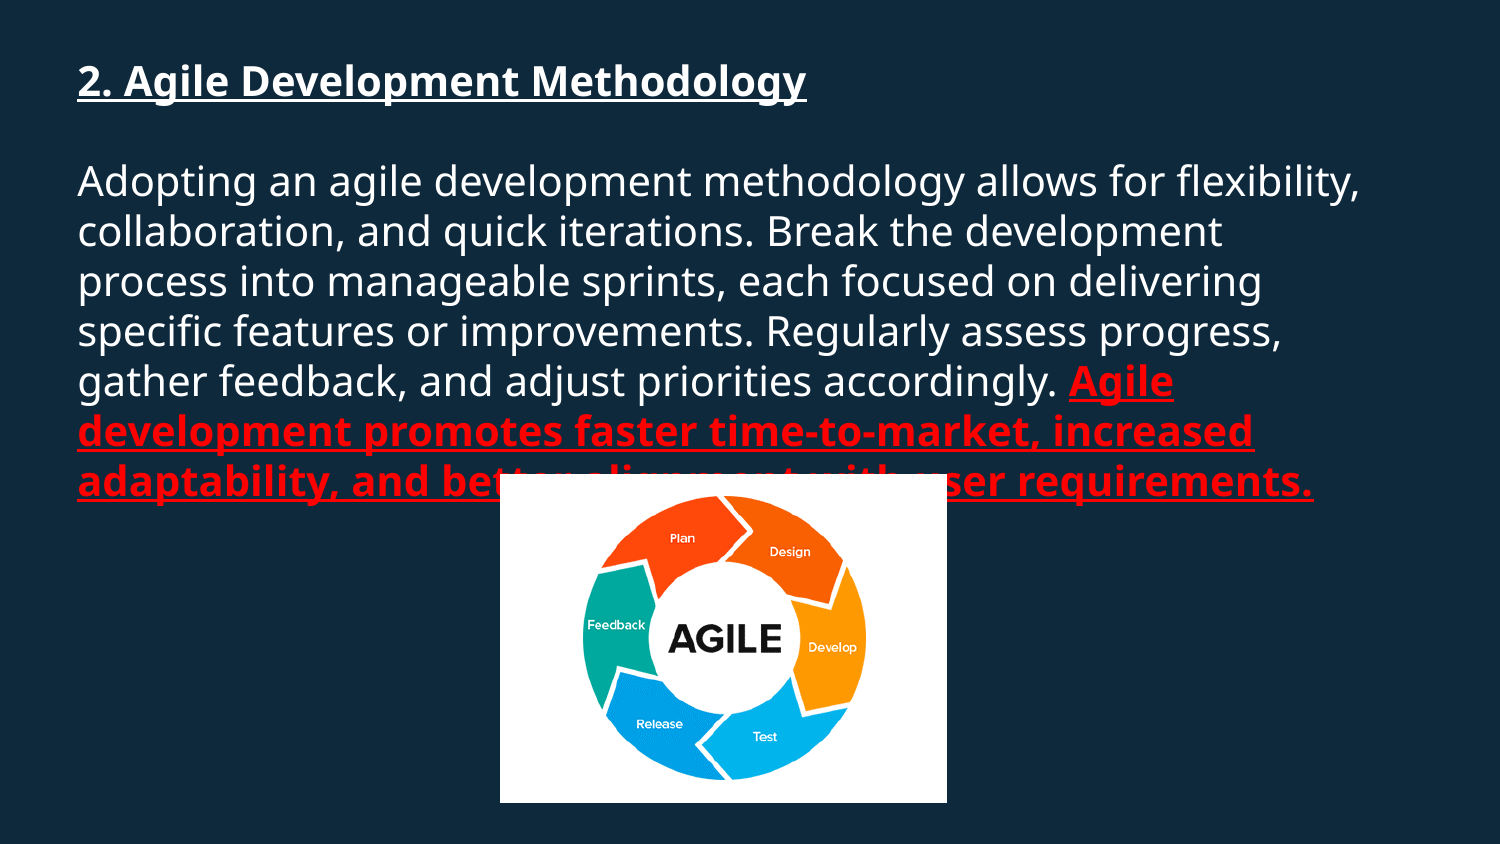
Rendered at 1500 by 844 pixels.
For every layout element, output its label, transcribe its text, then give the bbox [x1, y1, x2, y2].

text_box 2. Agile Development Methodology Adopting an agile development methodology allows for flexibility, collaboration, and quick iterations. Break the development process into manageable sprints, each focused on delivering specific features or improvements. Regularly assess progress, gather feedback, and adjust priorities accordingly. Agile development promotes faster time-to-market, increased adaptability, and better alignment with user requirements. [62, 46, 1388, 612]
picture [499, 474, 947, 803]
